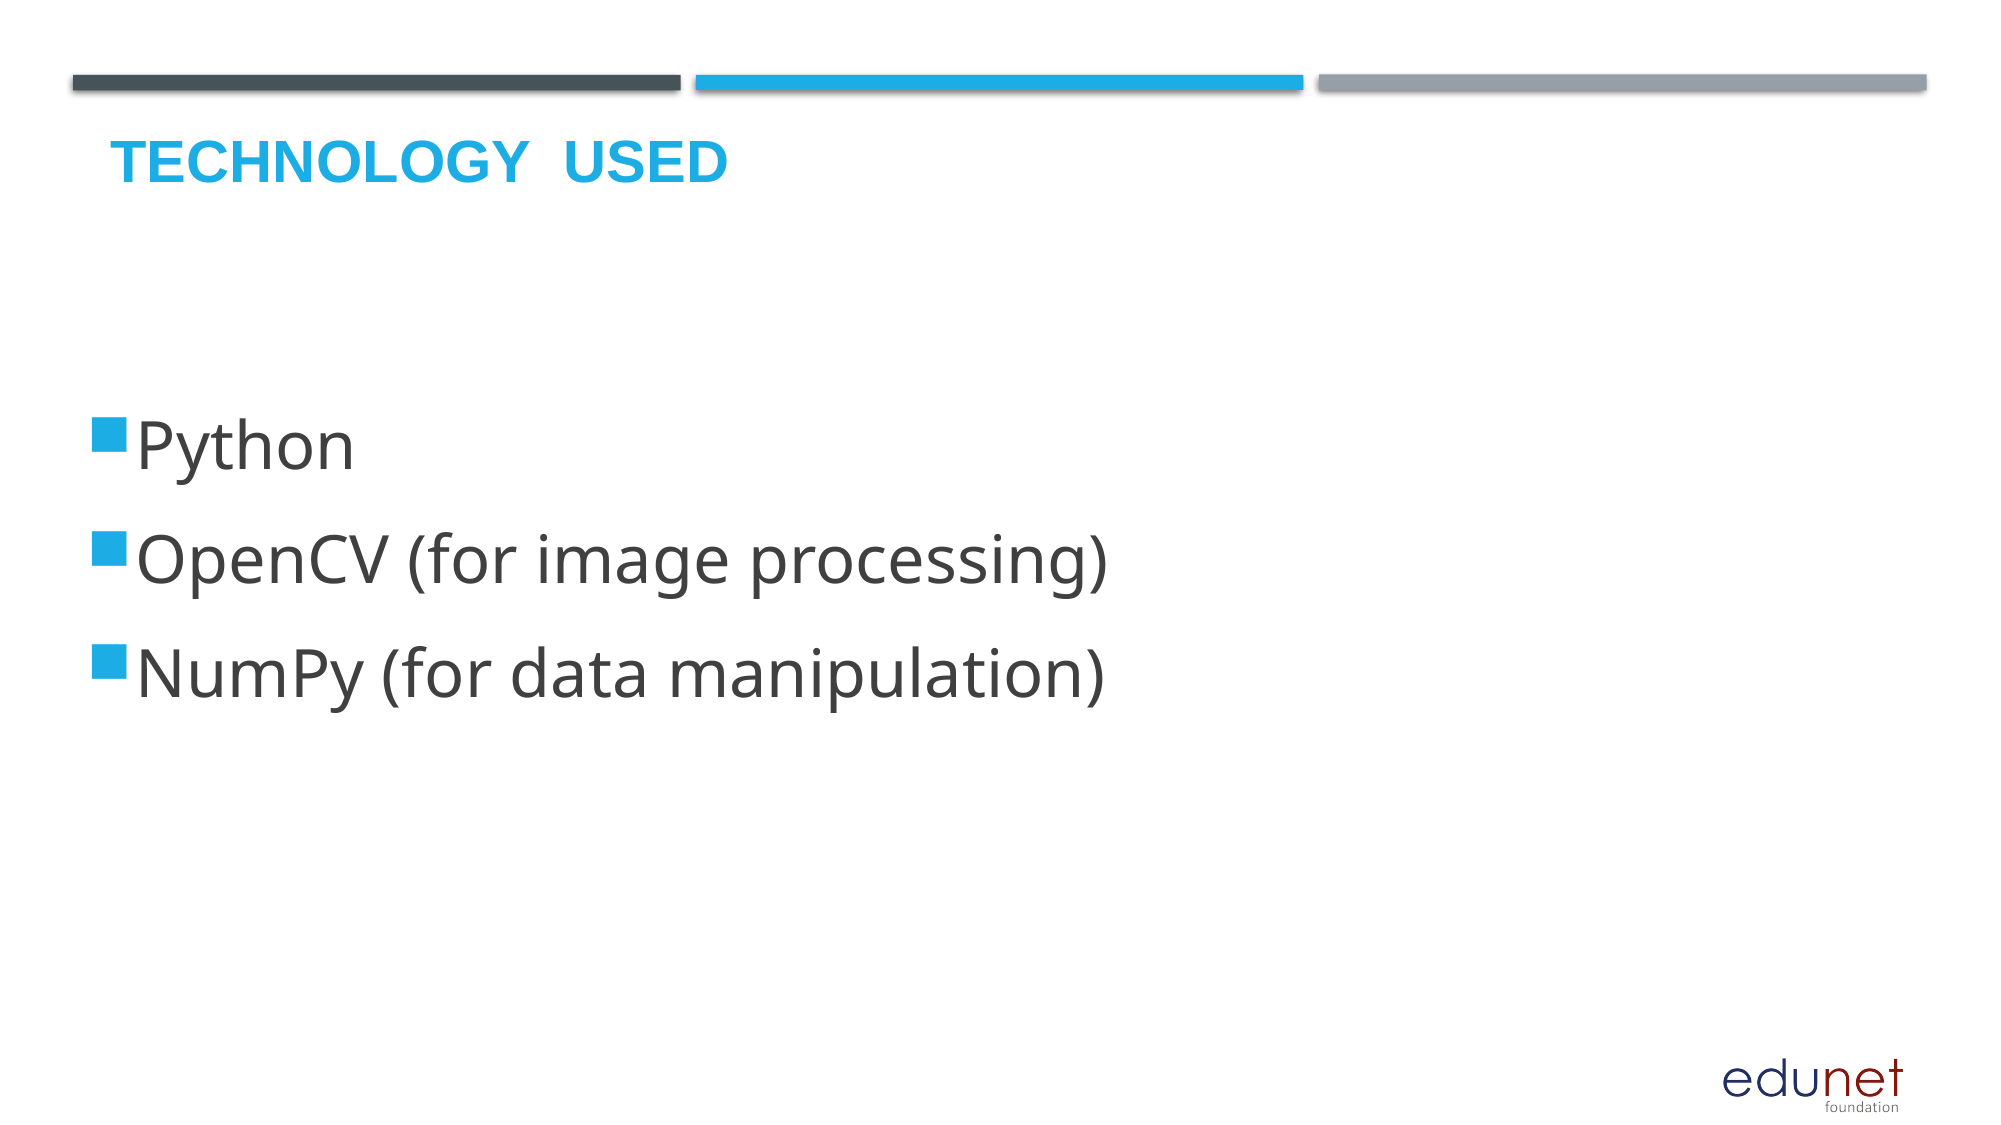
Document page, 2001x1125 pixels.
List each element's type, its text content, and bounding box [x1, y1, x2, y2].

list Python OpenCV (for image processing) NumPy (for data manipulation) [70, 249, 1488, 856]
title Technology used [95, 115, 1905, 203]
picture [1719, 1056, 1905, 1116]
